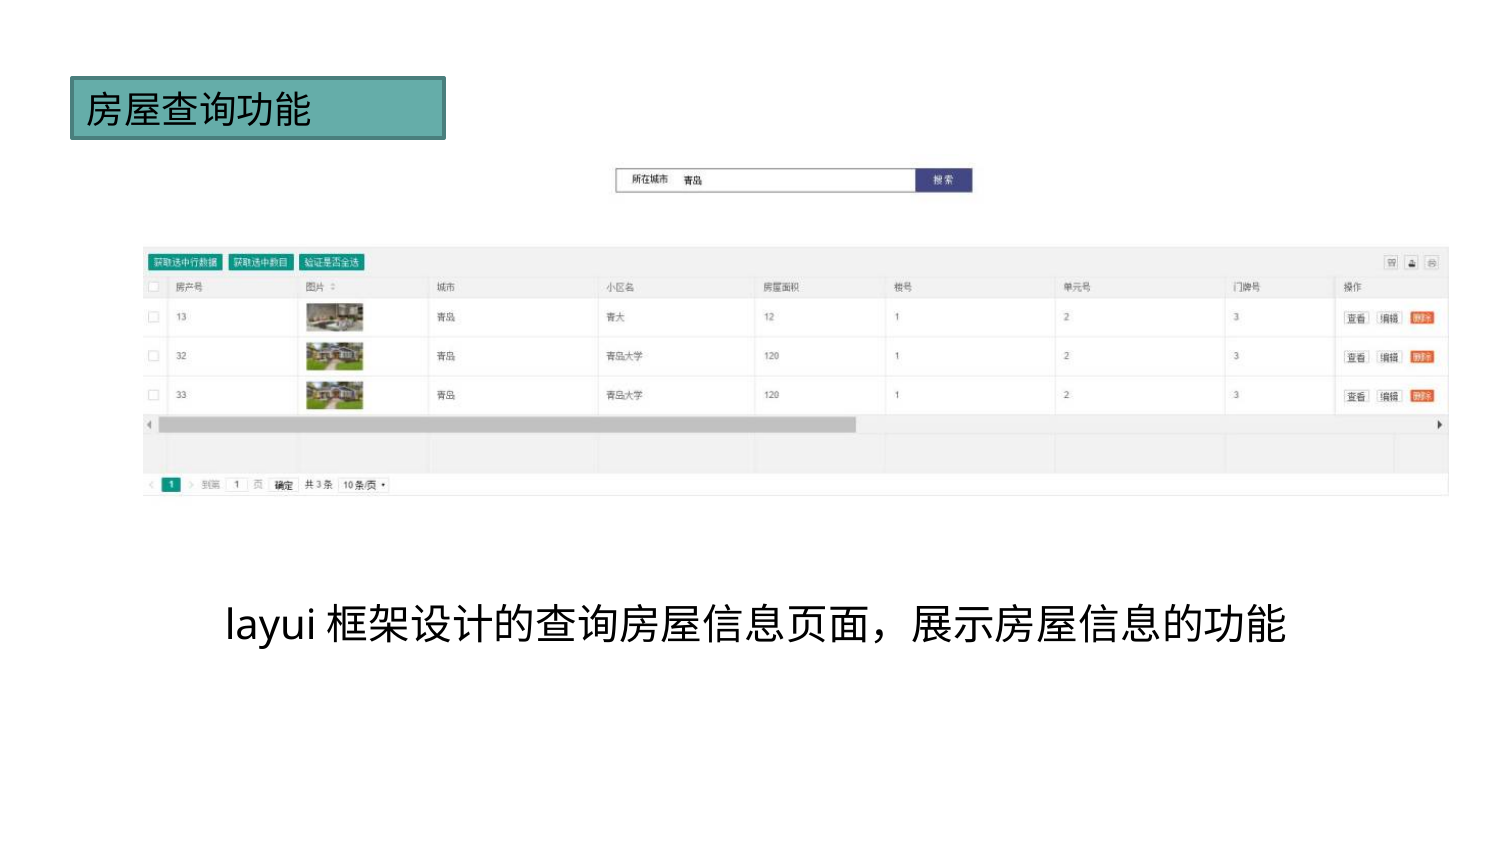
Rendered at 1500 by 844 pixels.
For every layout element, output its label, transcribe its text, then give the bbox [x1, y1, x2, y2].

text_box layui框架设计的查询房屋信息页面，展示房屋信息的功能 [210, 601, 1382, 656]
text_box 房屋查询功能 [70, 76, 446, 140]
picture [143, 154, 1449, 592]
